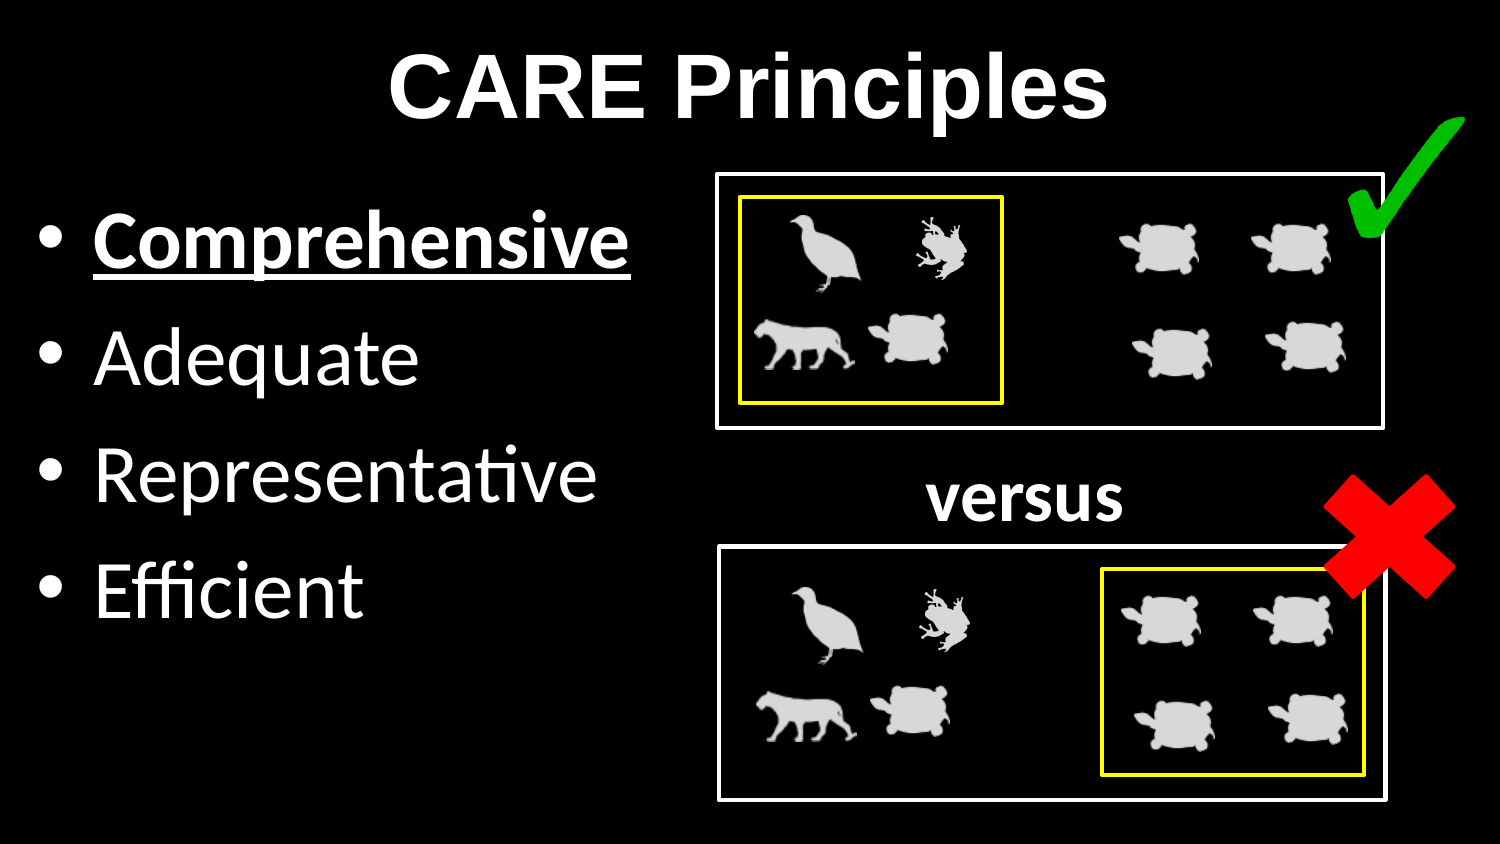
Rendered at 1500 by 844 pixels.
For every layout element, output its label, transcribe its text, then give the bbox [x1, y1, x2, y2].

picture [1265, 292, 1346, 373]
picture [1348, 117, 1465, 239]
picture [1253, 567, 1333, 647]
text_box [1100, 567, 1366, 777]
text_box [715, 172, 1385, 430]
text_box versus [911, 439, 1140, 544]
picture [870, 657, 951, 738]
picture [1121, 567, 1202, 647]
picture [1134, 671, 1215, 752]
picture [756, 587, 867, 742]
picture [909, 217, 973, 281]
list Comprehensive Adequate Representative Efficient [21, 177, 724, 769]
picture [911, 589, 975, 653]
picture [1267, 664, 1348, 745]
text_box [717, 544, 1388, 802]
picture [1250, 194, 1331, 275]
picture [753, 214, 864, 370]
text_box [1323, 474, 1456, 599]
picture [1132, 299, 1213, 380]
picture [868, 285, 948, 366]
text_box [738, 195, 1004, 405]
title CARE Principles [75, 12, 1425, 153]
picture [1119, 194, 1199, 275]
